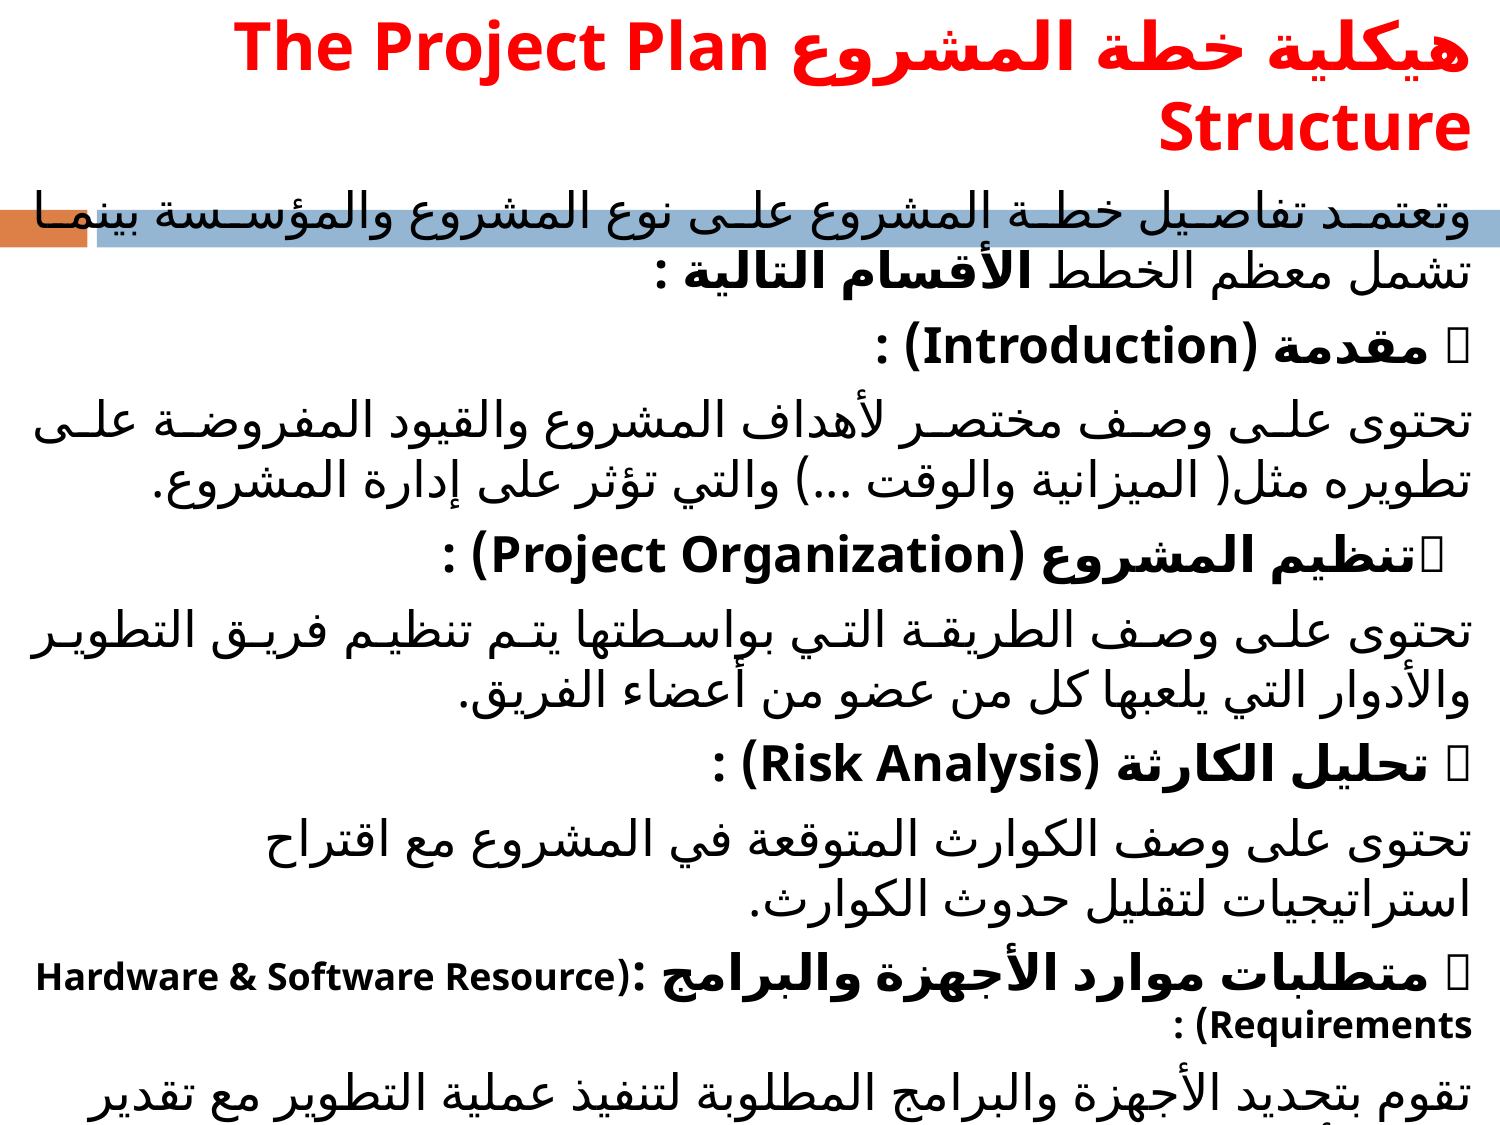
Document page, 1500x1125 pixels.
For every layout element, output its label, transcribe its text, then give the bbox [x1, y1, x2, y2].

list هيكلية خطة المشروع The Project Plan Structure وتعتمد تفاصيل خطة المشروع على نوع المشروع والمؤسسة بينما تشمل معظم الخطط الأقسام التالية :  مقدمة (Introduction) : تحتوى على وصف مختصر لأهداف المشروع والقيود المفروضة على تطويره مثل( الميزانية والوقت ...) والتي تؤثر على إدارة المشروع. تنظيم المشروع (Project Organization) : تحتوى على وصف الطريقة التي بواسطتها يتم تنظيم فريق التطوير والأدوار التي يلعبها كل من عضو من أعضاء الفريق.  تحليل الكارثة (Risk Analysis) : تحتوى على وصف الكوارث المتوقعة في المشروع مع اقتراح استراتيجيات لتقليل حدوث الكوارث.  متطلبات موارد الأجهزة والبرامج :(Hardware & Software Resource Requirements) : تقوم بتحديد الأجهزة والبرامج المطلوبة لتنفيذ عملية التطوير مع تقدير سعر الأجهزة عند شراؤها وتحديد الجدول الزمني للتوصيل. [17, 0, 1489, 1125]
